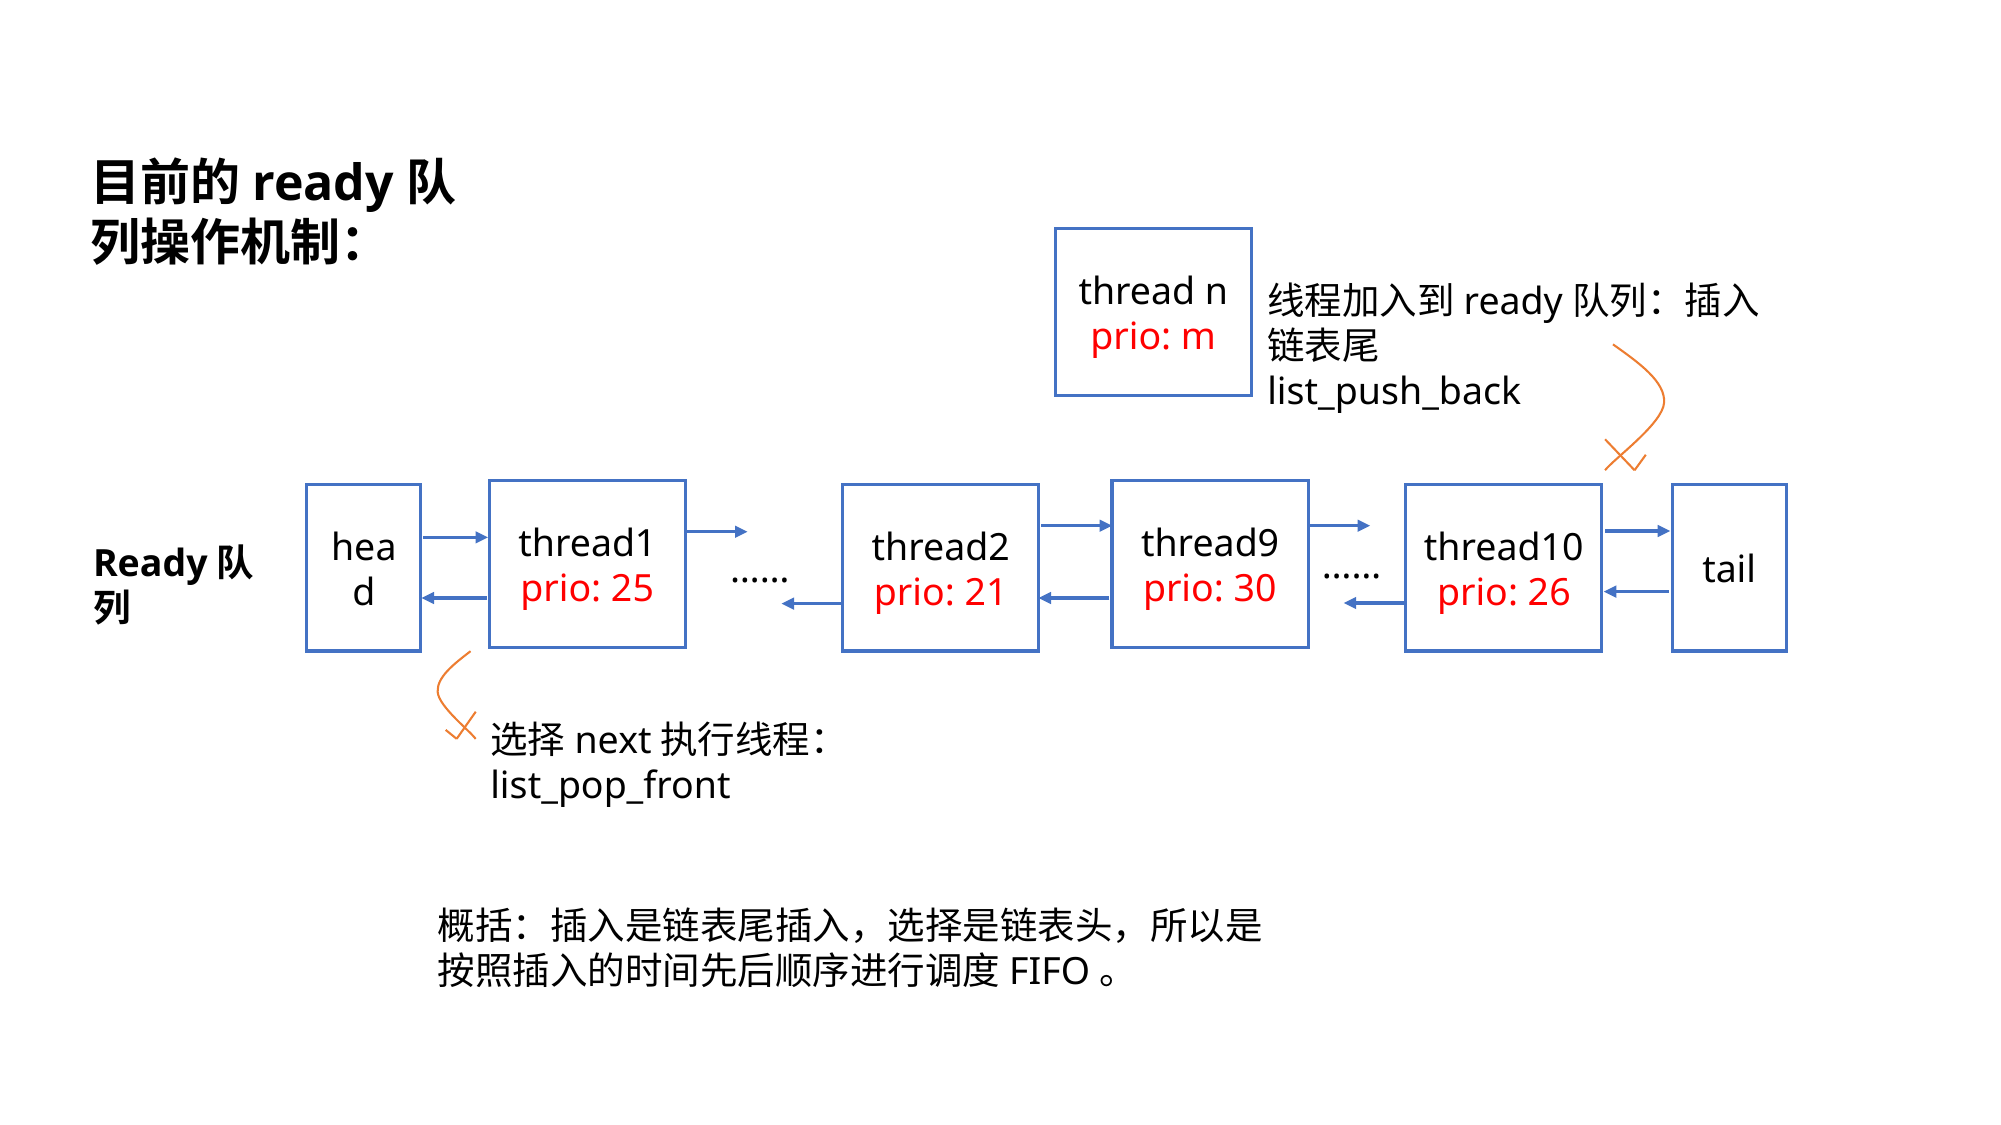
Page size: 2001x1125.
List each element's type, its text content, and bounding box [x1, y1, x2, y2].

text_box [445, 729, 476, 739]
text_box 概括：插入是链表尾插入，选择是链表头，所以是按照插入的时间先后顺序进行调度FIFO。 [422, 894, 1309, 1000]
text_box head [306, 483, 422, 652]
text_box …… [715, 537, 875, 598]
text_box …… [1307, 534, 1467, 594]
text_box Ready队列 [78, 531, 300, 637]
text_box thread1 prio: 25 [488, 480, 686, 649]
text_box thread2 prio: 21 [842, 483, 1040, 652]
text_box thread9 prio: 30 [1111, 480, 1309, 649]
text_box tail [1671, 483, 1787, 652]
text_box thread n prio: m [1054, 227, 1252, 396]
text_box 线程加入到ready队列：插入链表尾 list_push_back [1252, 269, 1776, 420]
text_box 选择next执行线程：list_pop_front [475, 708, 901, 814]
text_box [466, 717, 475, 729]
text_box [437, 650, 475, 727]
text_box thread10 prio: 26 [1405, 483, 1603, 652]
text_box 目前的ready队列操作机制： [75, 142, 490, 278]
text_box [1605, 344, 1665, 471]
